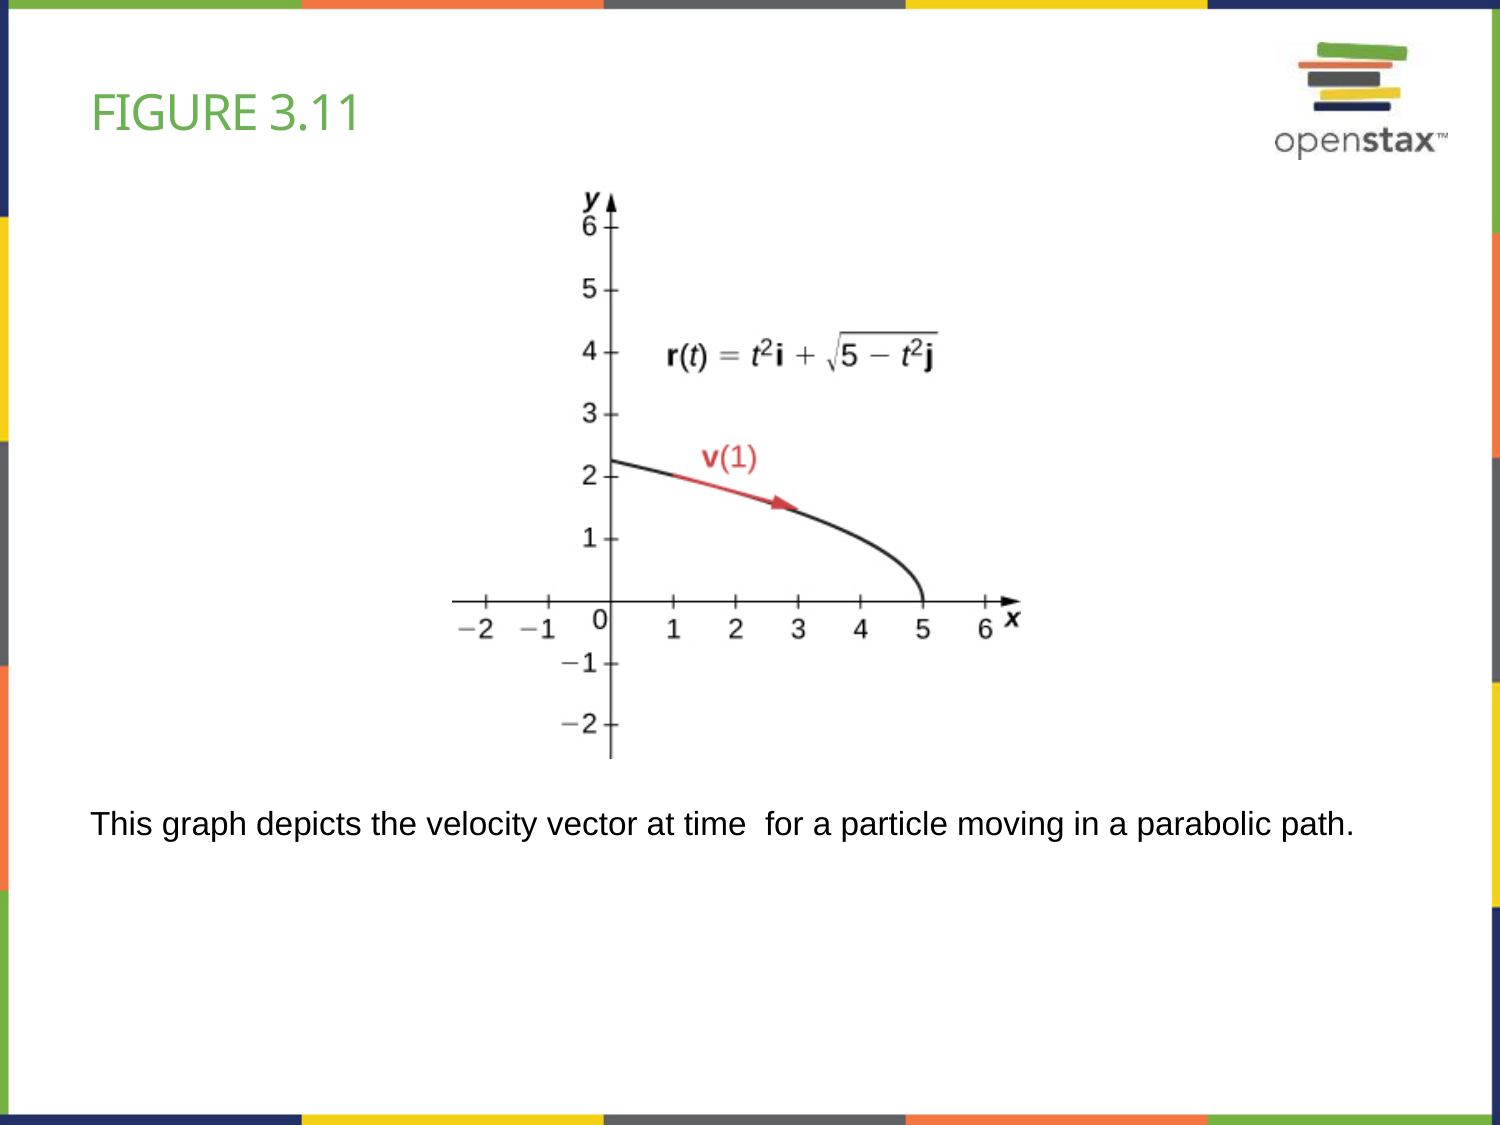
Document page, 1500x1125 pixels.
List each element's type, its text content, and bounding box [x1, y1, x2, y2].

picture [0, 0, 1500, 1125]
title Figure 3.11 [75, 39, 1275, 148]
